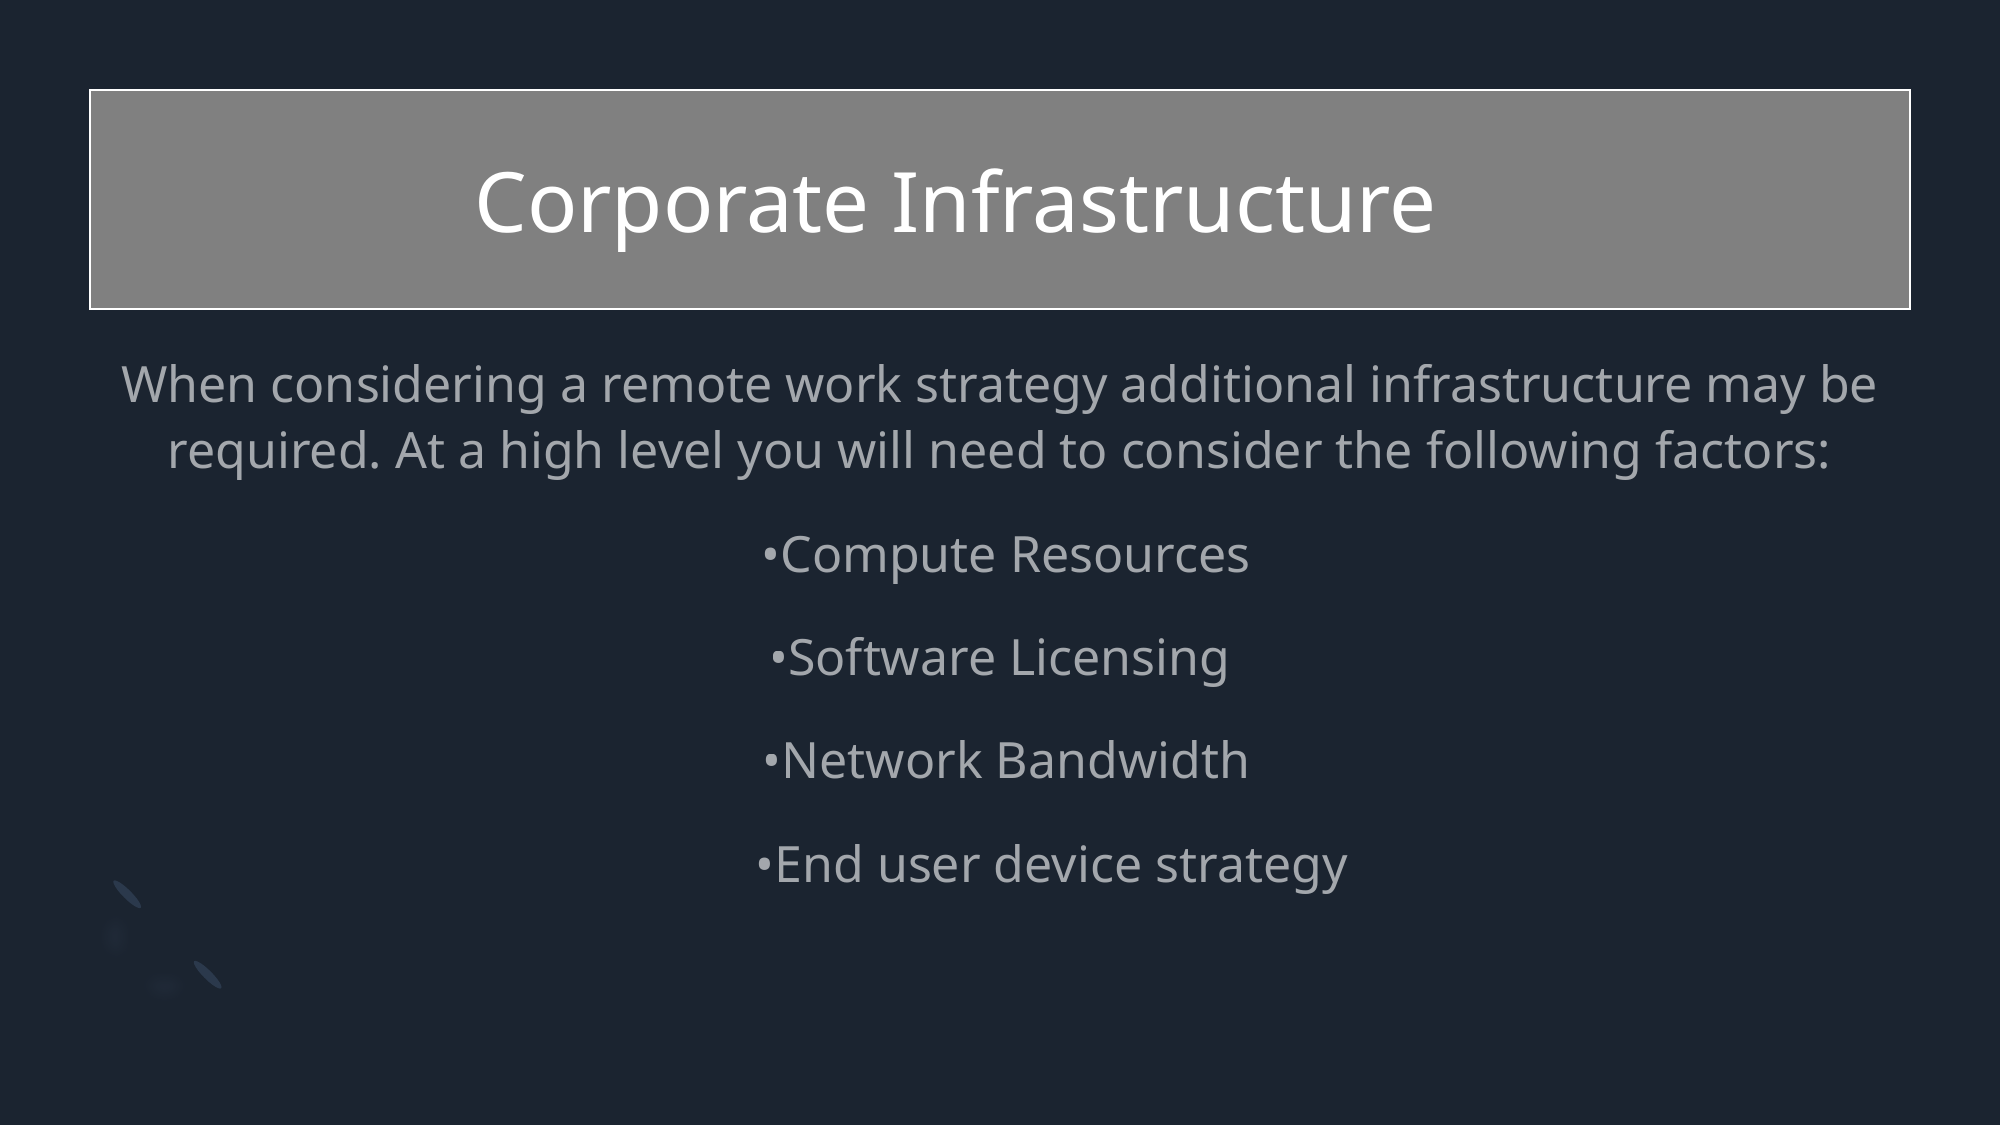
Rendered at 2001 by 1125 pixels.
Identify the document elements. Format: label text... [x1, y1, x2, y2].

title Corporate Infrastructure [89, 89, 1911, 310]
list When considering a remote work strategy additional infrastructure may be required. At a high level you will need to consider the following factors: •Compute Resources •Software Licensing •Network Bandwidth •End user device strategy [90, 346, 1910, 1000]
